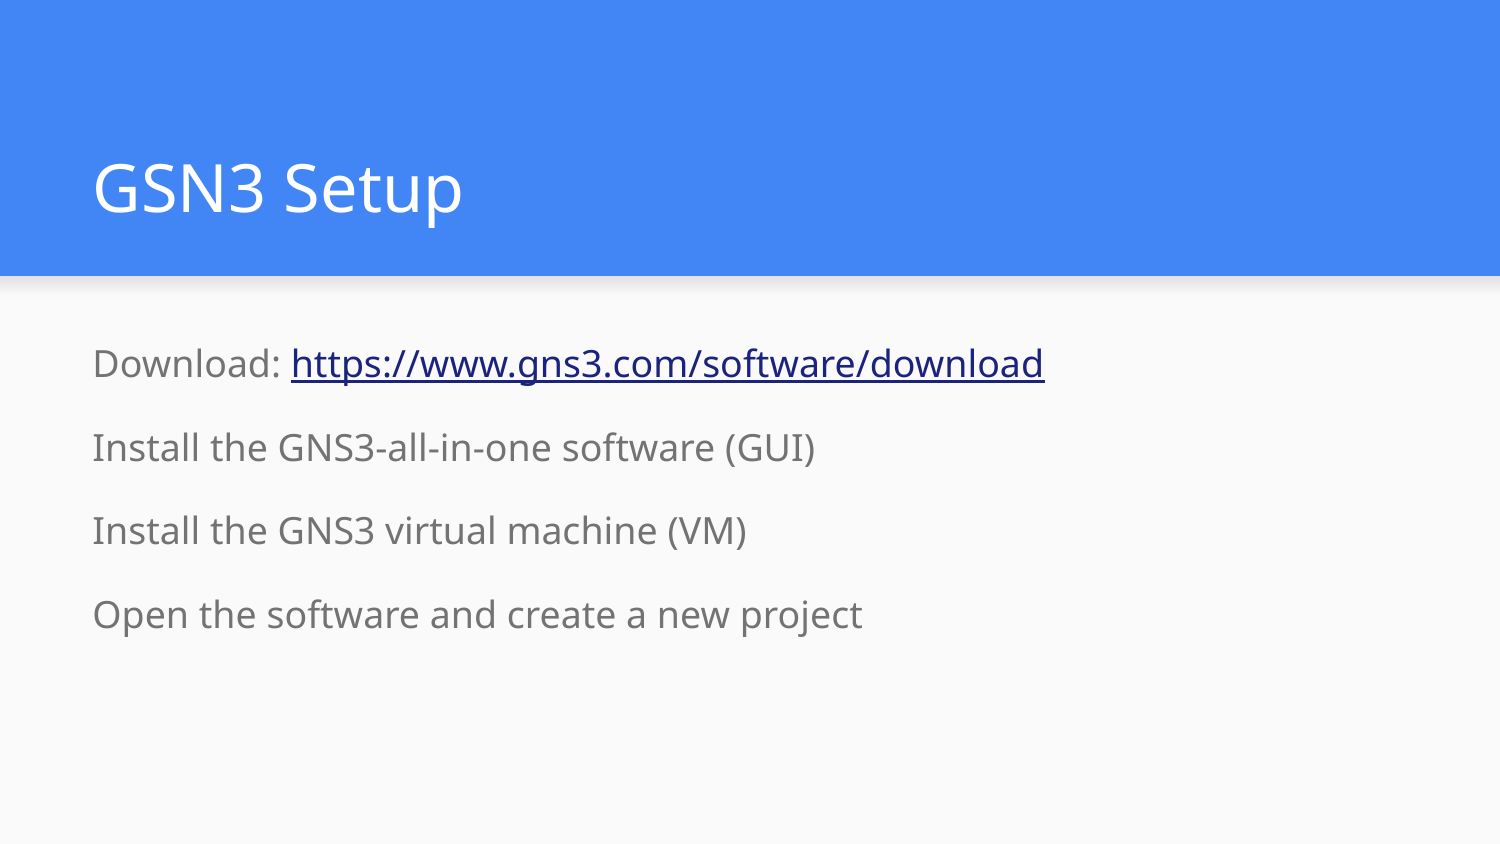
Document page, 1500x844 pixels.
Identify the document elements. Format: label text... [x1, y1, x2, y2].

title GSN3 Setup [77, 121, 1427, 248]
list Download: https://www.gns3.com/software/download Install the GNS3-all-in-one software (GUI) Install the GNS3 virtual machine (VM) Open the software and create a new project [77, 314, 1427, 760]
